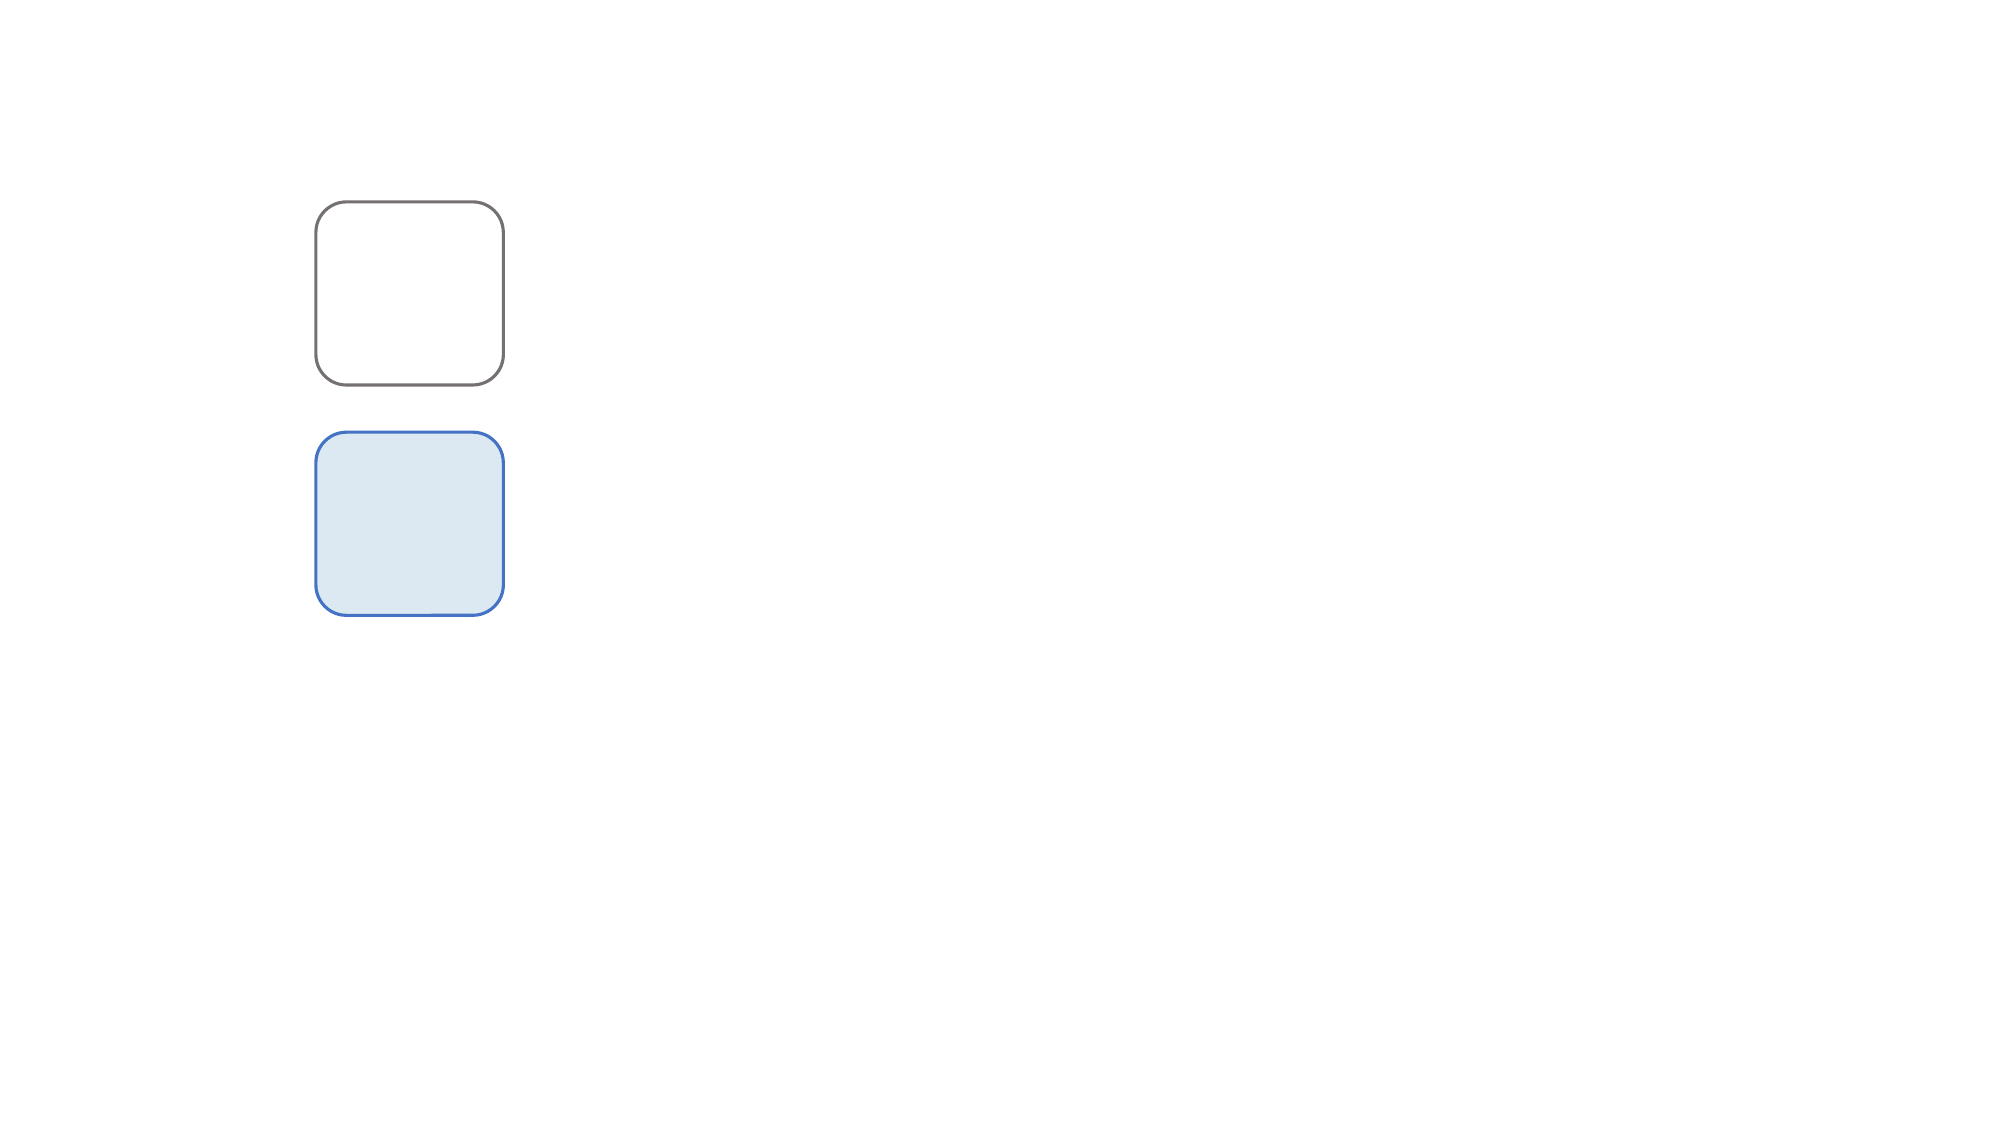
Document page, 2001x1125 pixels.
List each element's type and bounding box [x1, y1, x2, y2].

text_box [314, 200, 505, 387]
text_box [314, 431, 505, 617]
